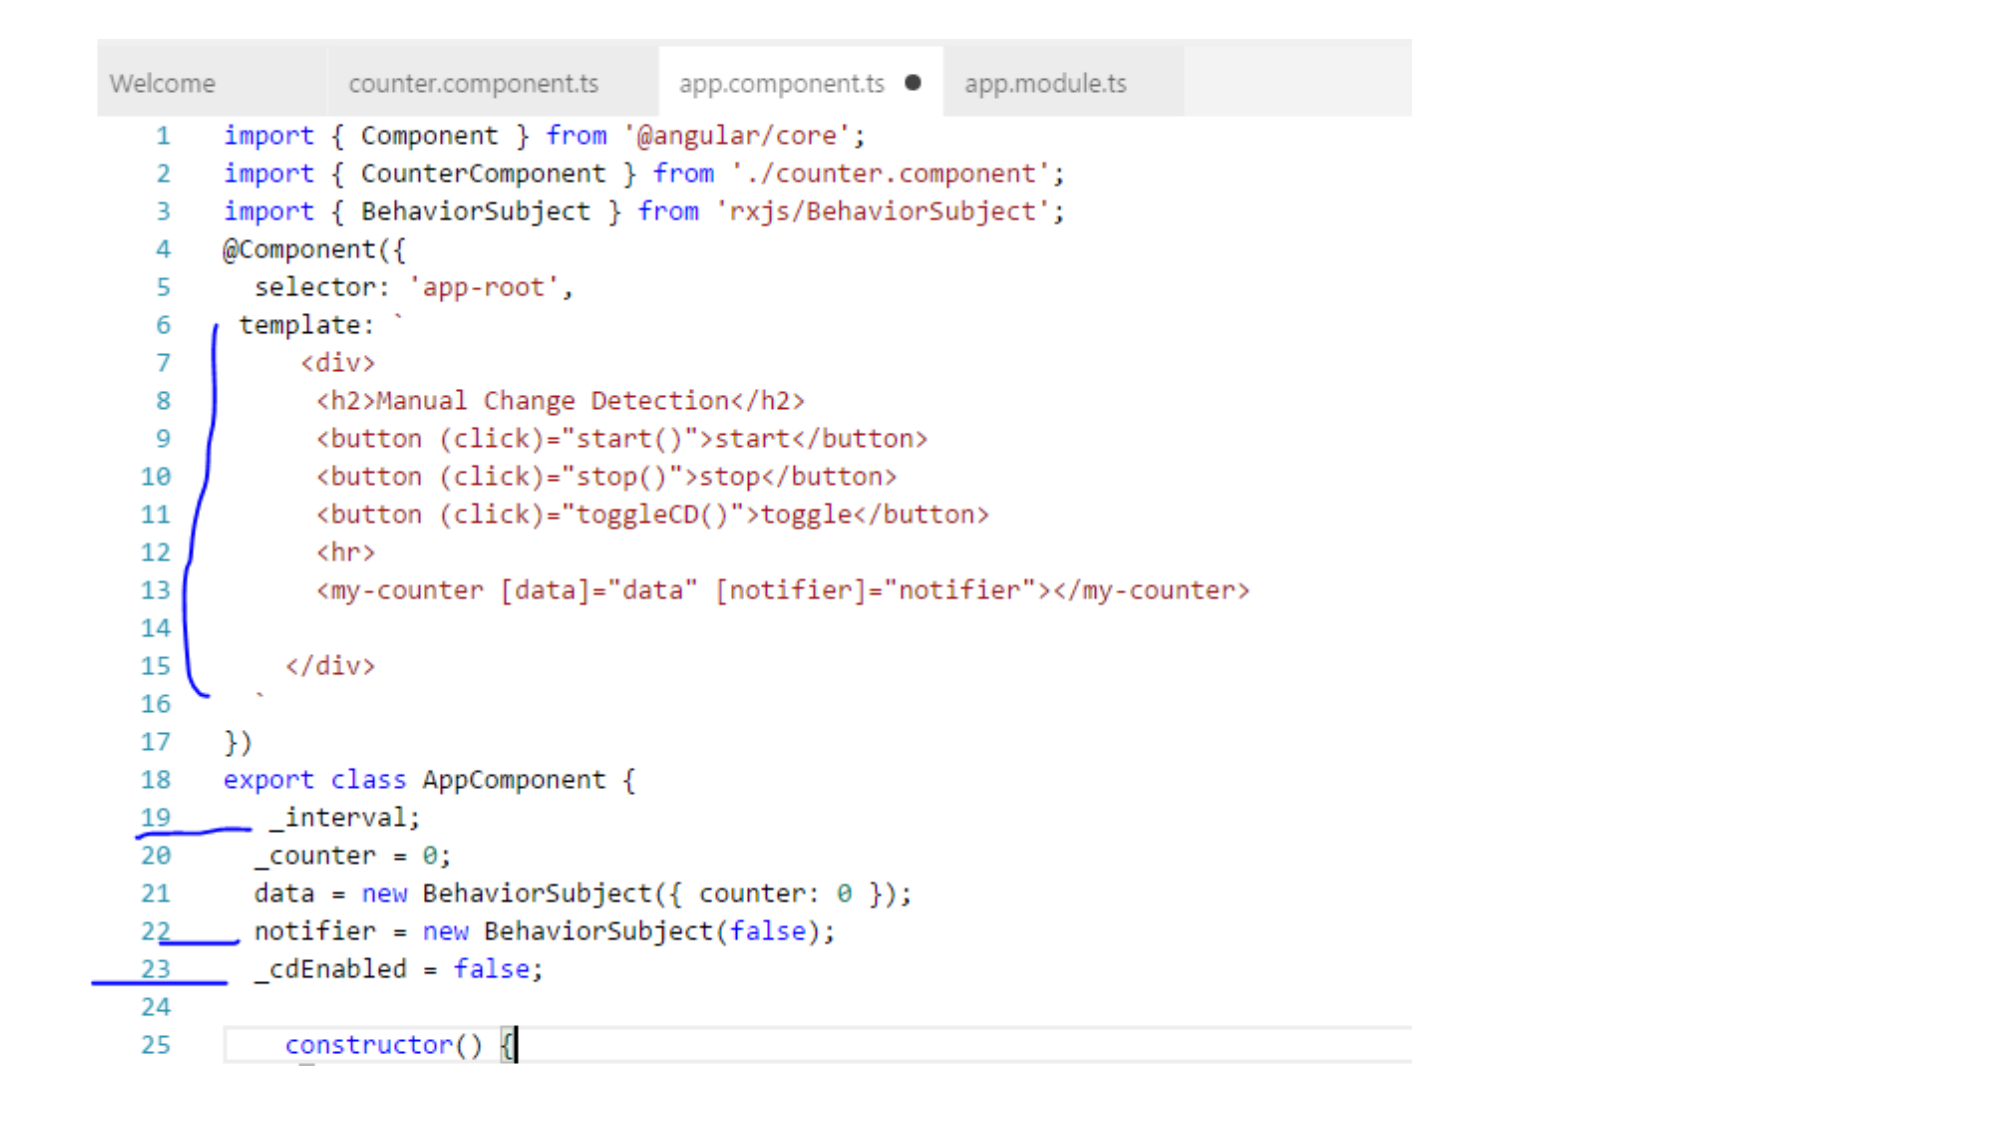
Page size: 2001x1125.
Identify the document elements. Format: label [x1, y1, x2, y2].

picture [90, 39, 1412, 1066]
